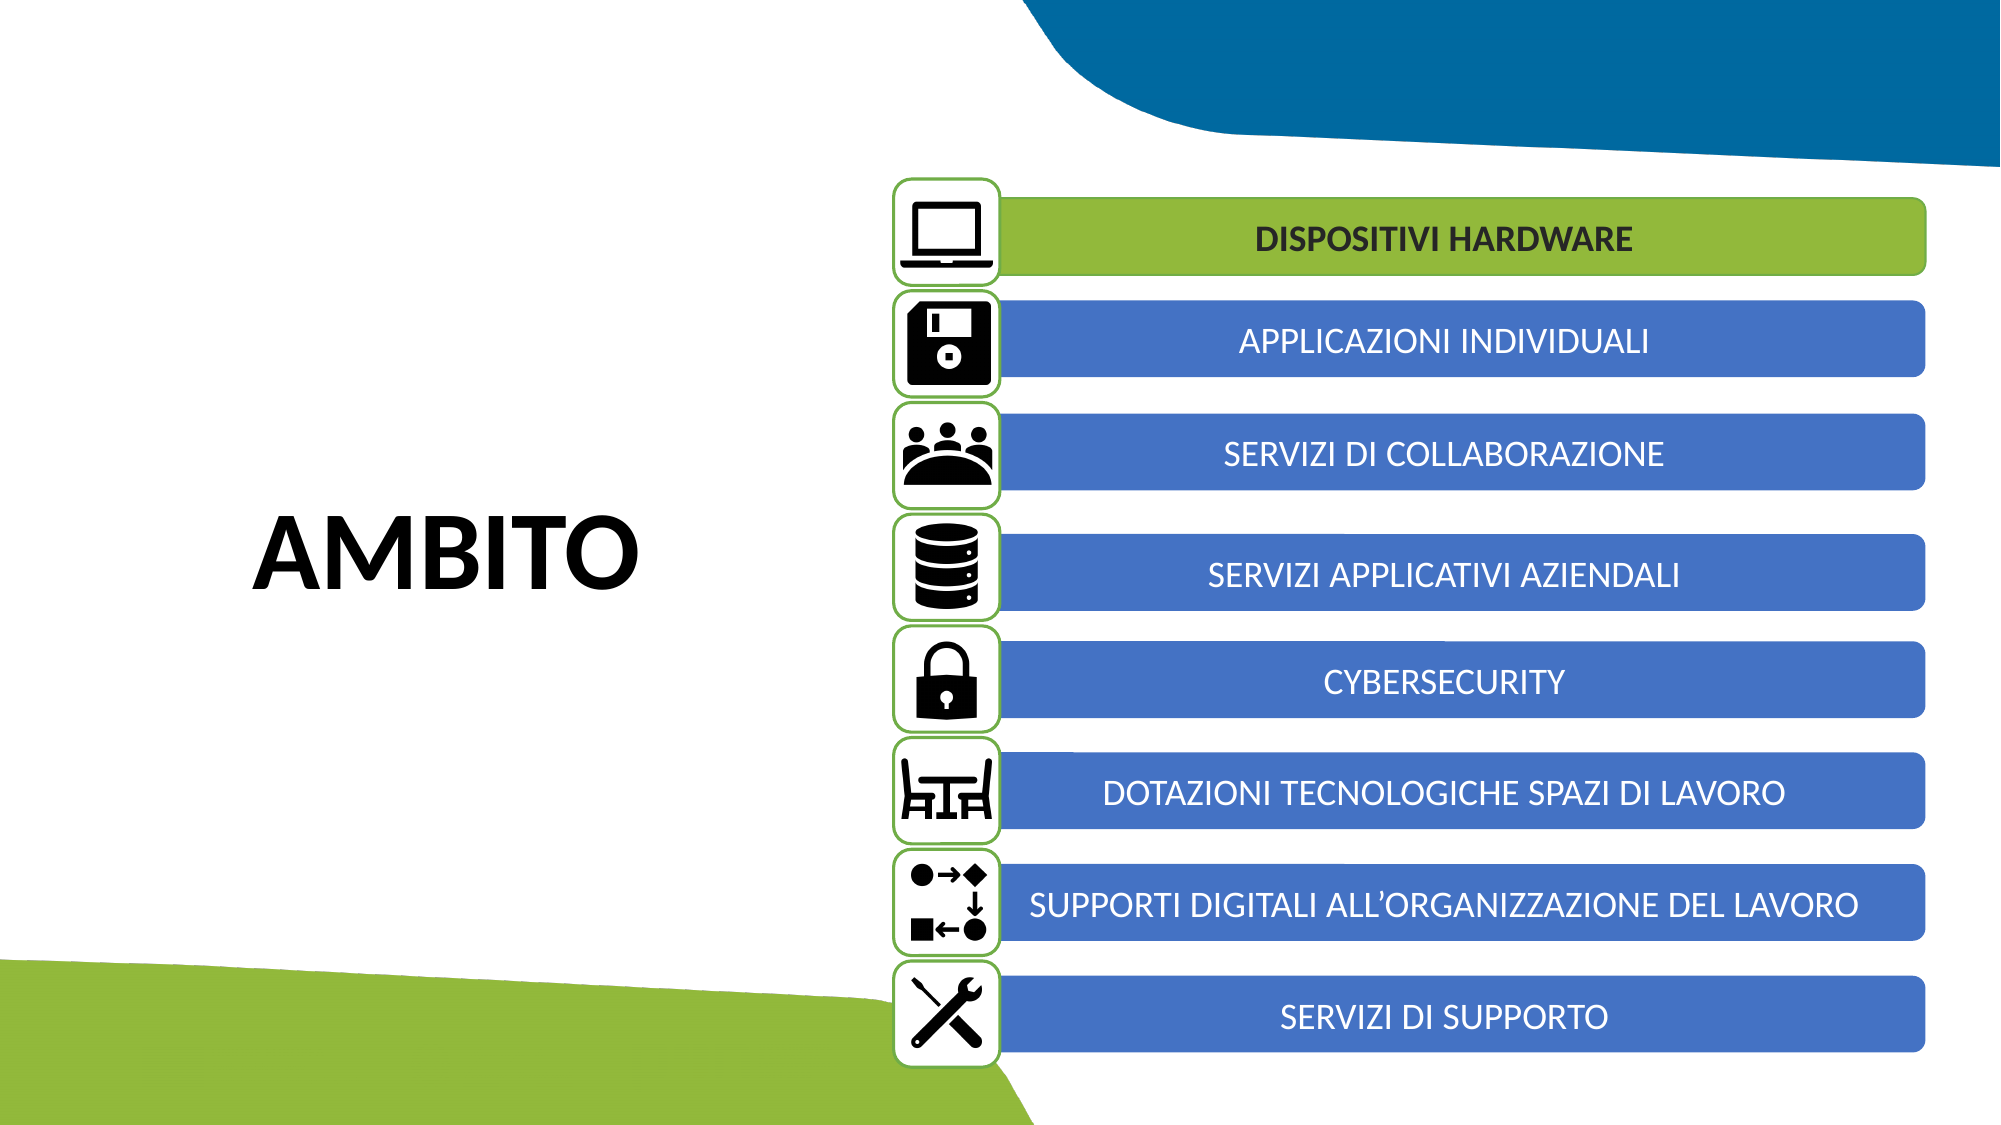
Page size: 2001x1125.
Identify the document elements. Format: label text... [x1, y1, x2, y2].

picture [904, 970, 989, 1055]
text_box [893, 625, 1926, 733]
text_box [0, 0, 1725, 198]
picture [895, 629, 998, 732]
picture [0, 952, 1061, 1125]
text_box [1008, 290, 1926, 398]
list AMBITO [99, 275, 795, 831]
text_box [994, 179, 1926, 286]
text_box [893, 514, 1926, 621]
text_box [893, 849, 1926, 956]
text_box [1220, 731, 1956, 1085]
picture [891, 733, 1001, 843]
picture [895, 848, 1003, 955]
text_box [893, 960, 1926, 1068]
picture [890, 178, 1008, 507]
picture [893, 512, 1000, 620]
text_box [893, 179, 898, 284]
picture [1725, 156, 2000, 184]
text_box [893, 737, 1926, 844]
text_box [893, 402, 1926, 509]
